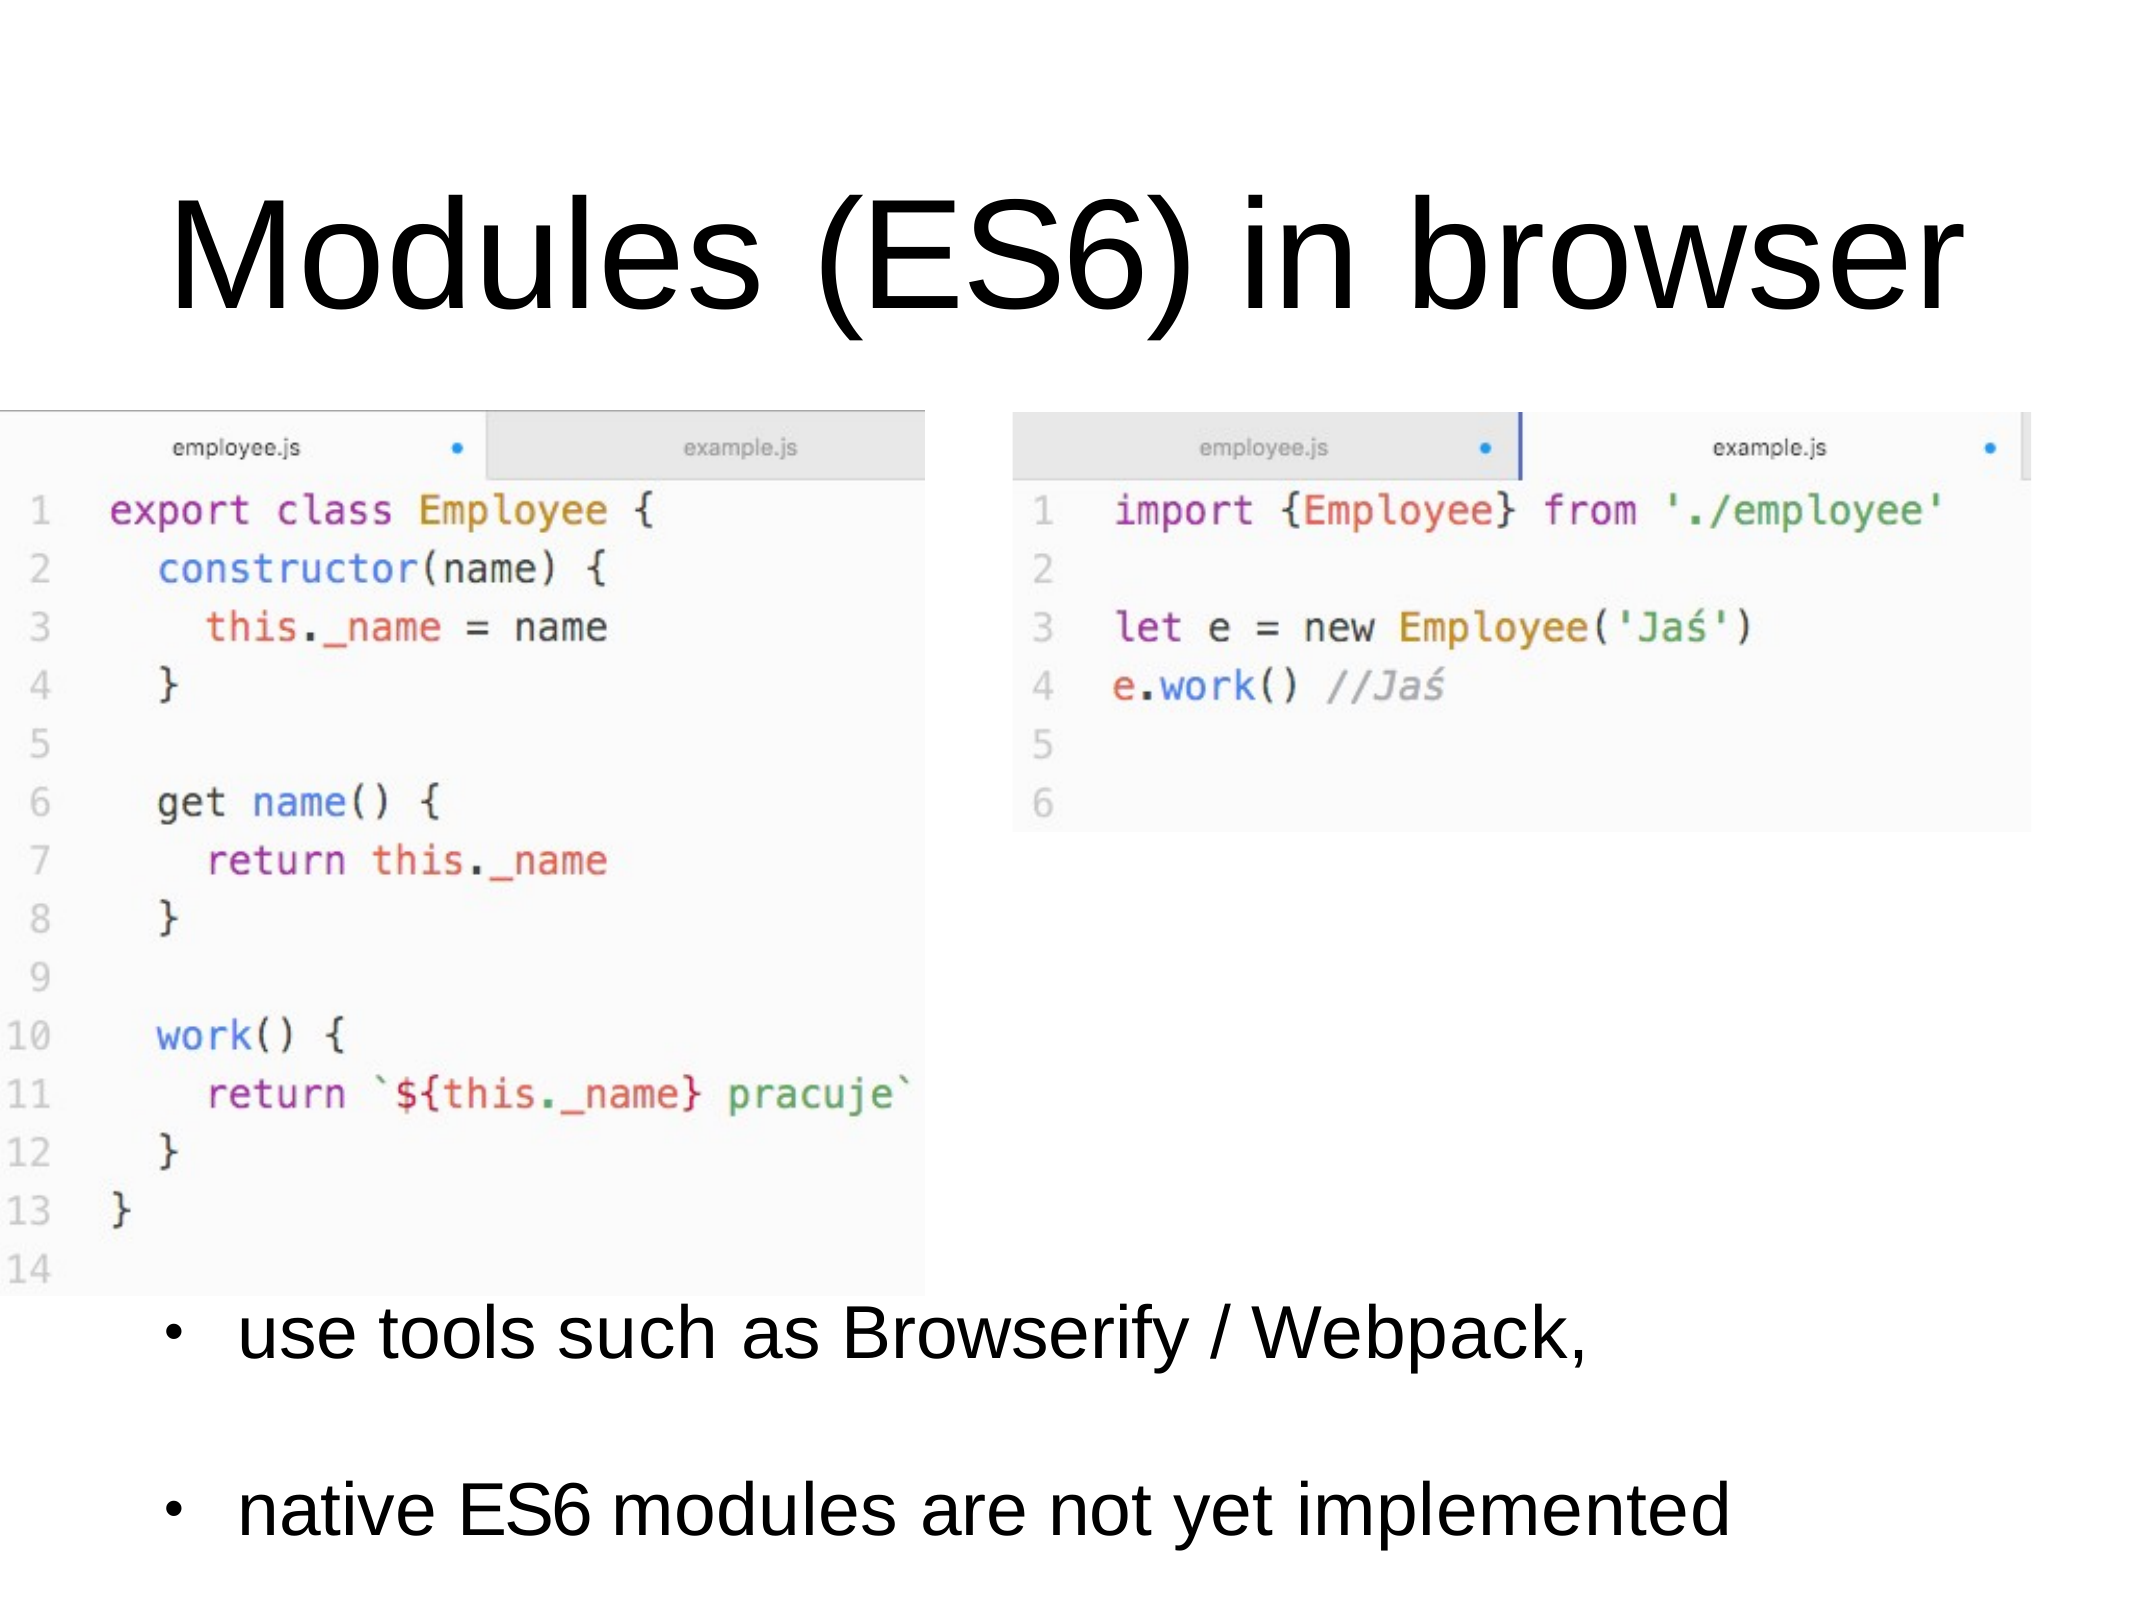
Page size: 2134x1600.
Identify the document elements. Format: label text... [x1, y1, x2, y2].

text_box use tools such as Browserify / Webpack, [235, 1281, 1596, 1374]
text_box • [162, 1469, 195, 1539]
text_box [1012, 412, 2032, 832]
text_box [0, 410, 925, 1296]
text_box • [162, 1292, 195, 1362]
text_box native ES6 modules are not yet implemented [235, 1458, 1735, 1551]
title Modules (ES6) in browser [164, 149, 1968, 420]
